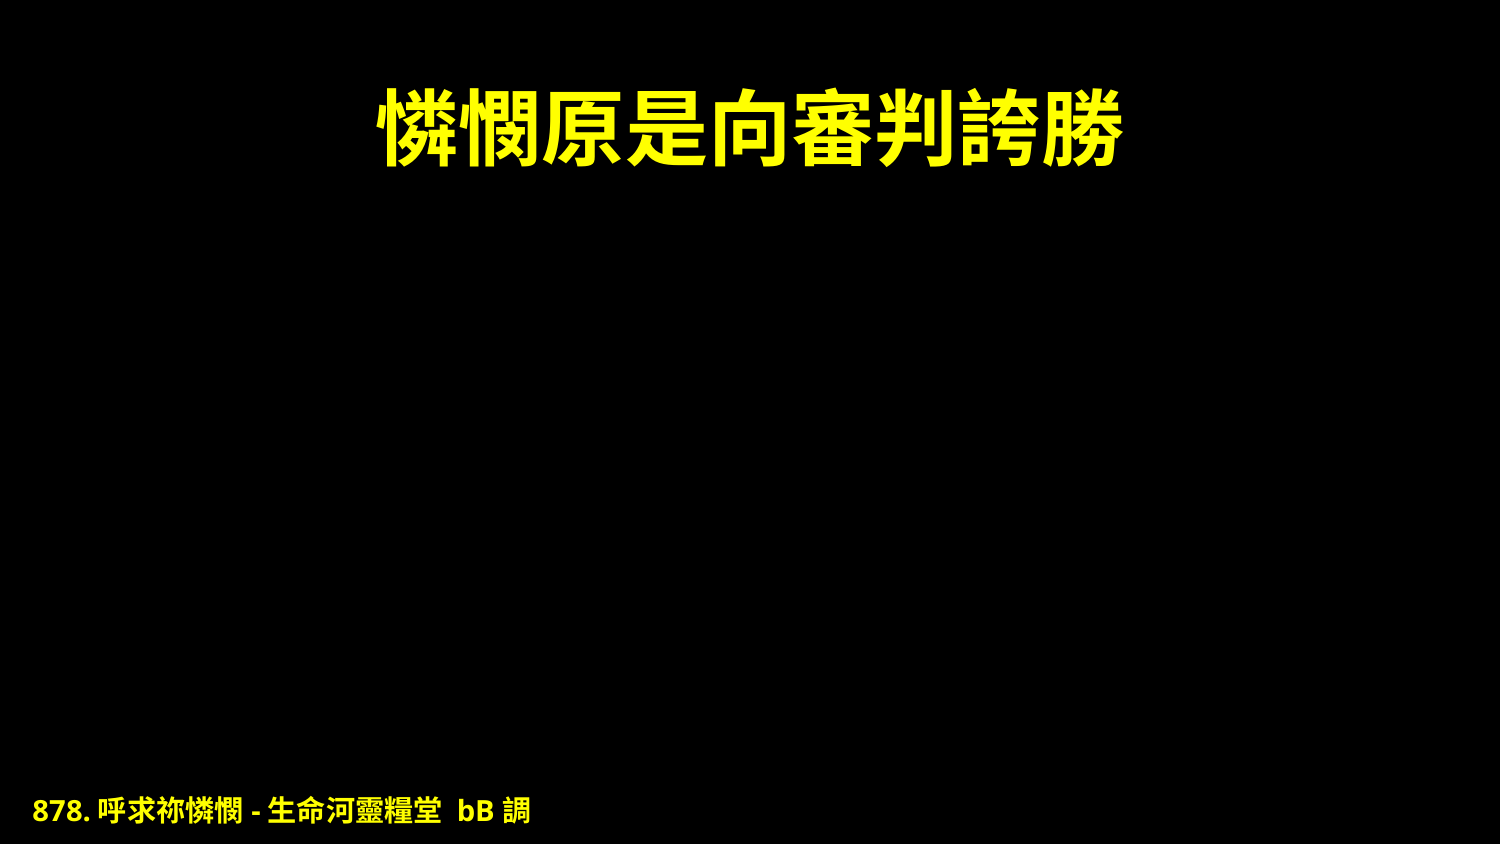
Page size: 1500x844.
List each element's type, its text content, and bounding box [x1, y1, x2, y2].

title 憐憫原是向審判誇勝 [0, 55, 1500, 197]
text_box 878.呼求祢憐憫-生命河靈糧堂 bB調 [17, 784, 774, 835]
